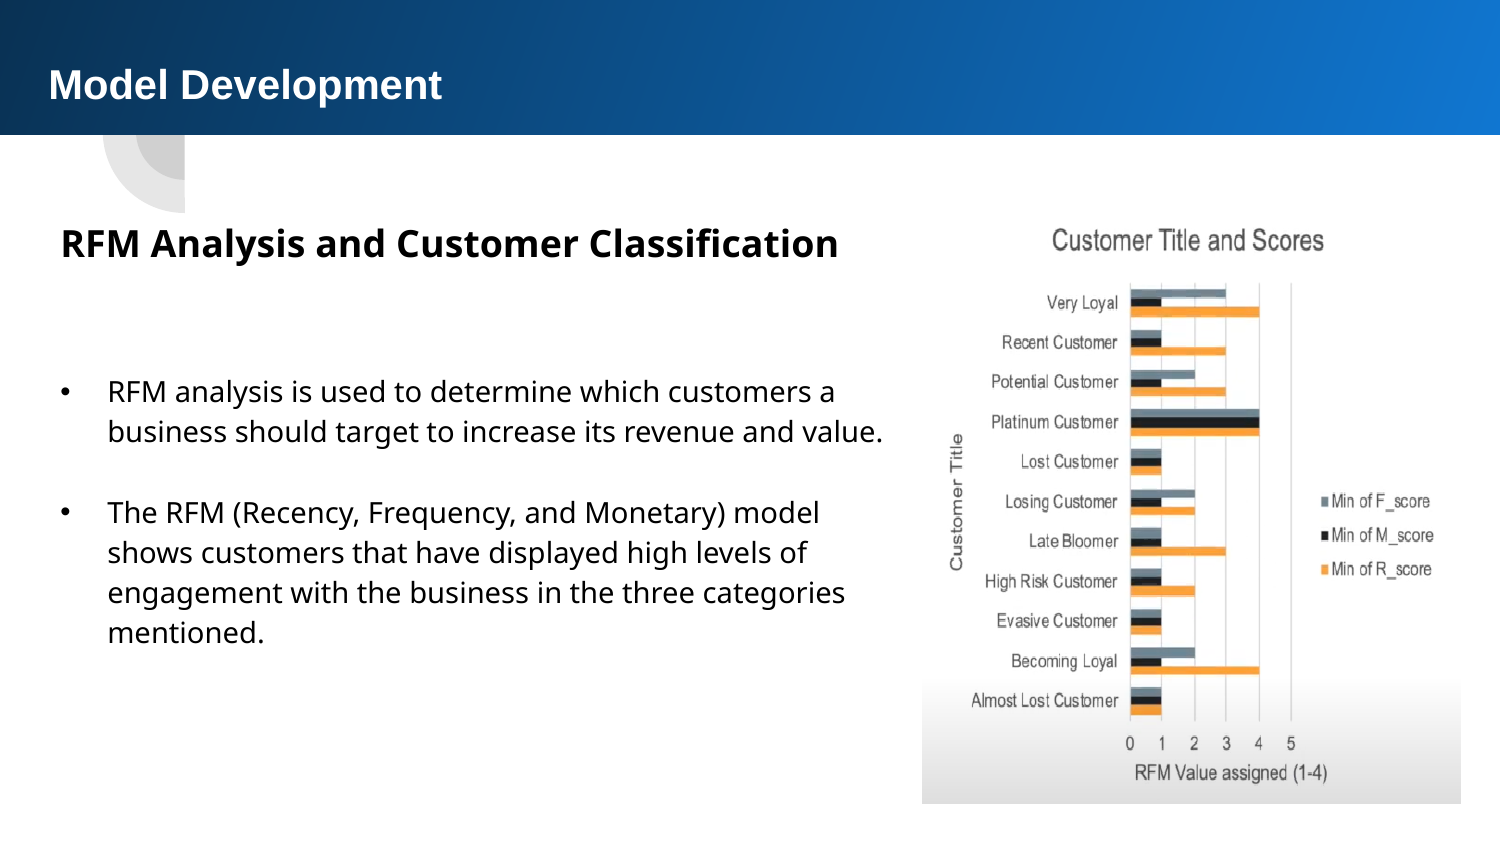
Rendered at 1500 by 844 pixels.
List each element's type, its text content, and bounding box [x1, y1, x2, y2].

text_box RFM Analysis and Customer Classification RFM analysis is used to determine which customers a business should target to increase its revenue and value. The RFM (Recency, Frequency, and Monetary) model shows customers that have displayed high levels of engagement with the business in the three categories mentioned. [45, 198, 911, 682]
text_box [0, 0, 1500, 135]
text_box Model Development [33, 43, 1439, 120]
text_box [33, 177, 1439, 263]
picture [922, 219, 1461, 804]
